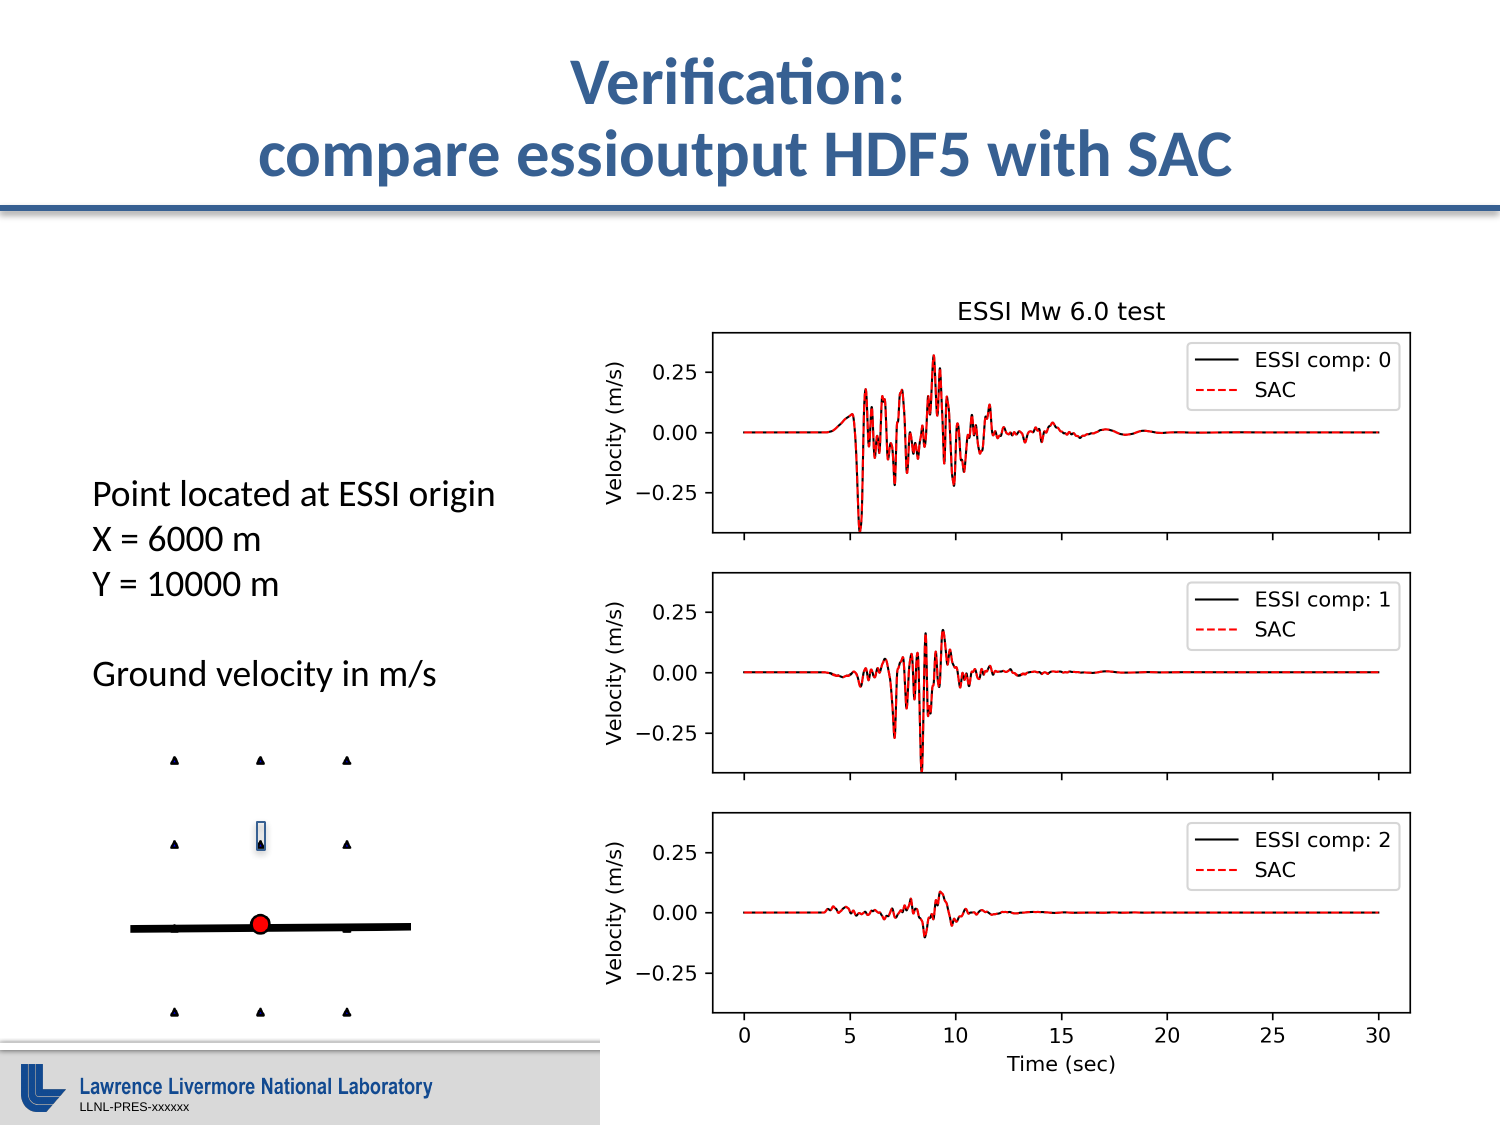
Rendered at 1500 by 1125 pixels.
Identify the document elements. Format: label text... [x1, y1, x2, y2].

picture [21, 1064, 471, 1112]
picture [130, 741, 411, 1023]
title Verification: compare essioutput HDF5 with SAC [75, 36, 1425, 202]
text_box Point located at ESSI origin X = 6000 m Y = 10000 m Ground velocity in m/s [77, 461, 512, 702]
picture [599, 224, 1500, 1125]
